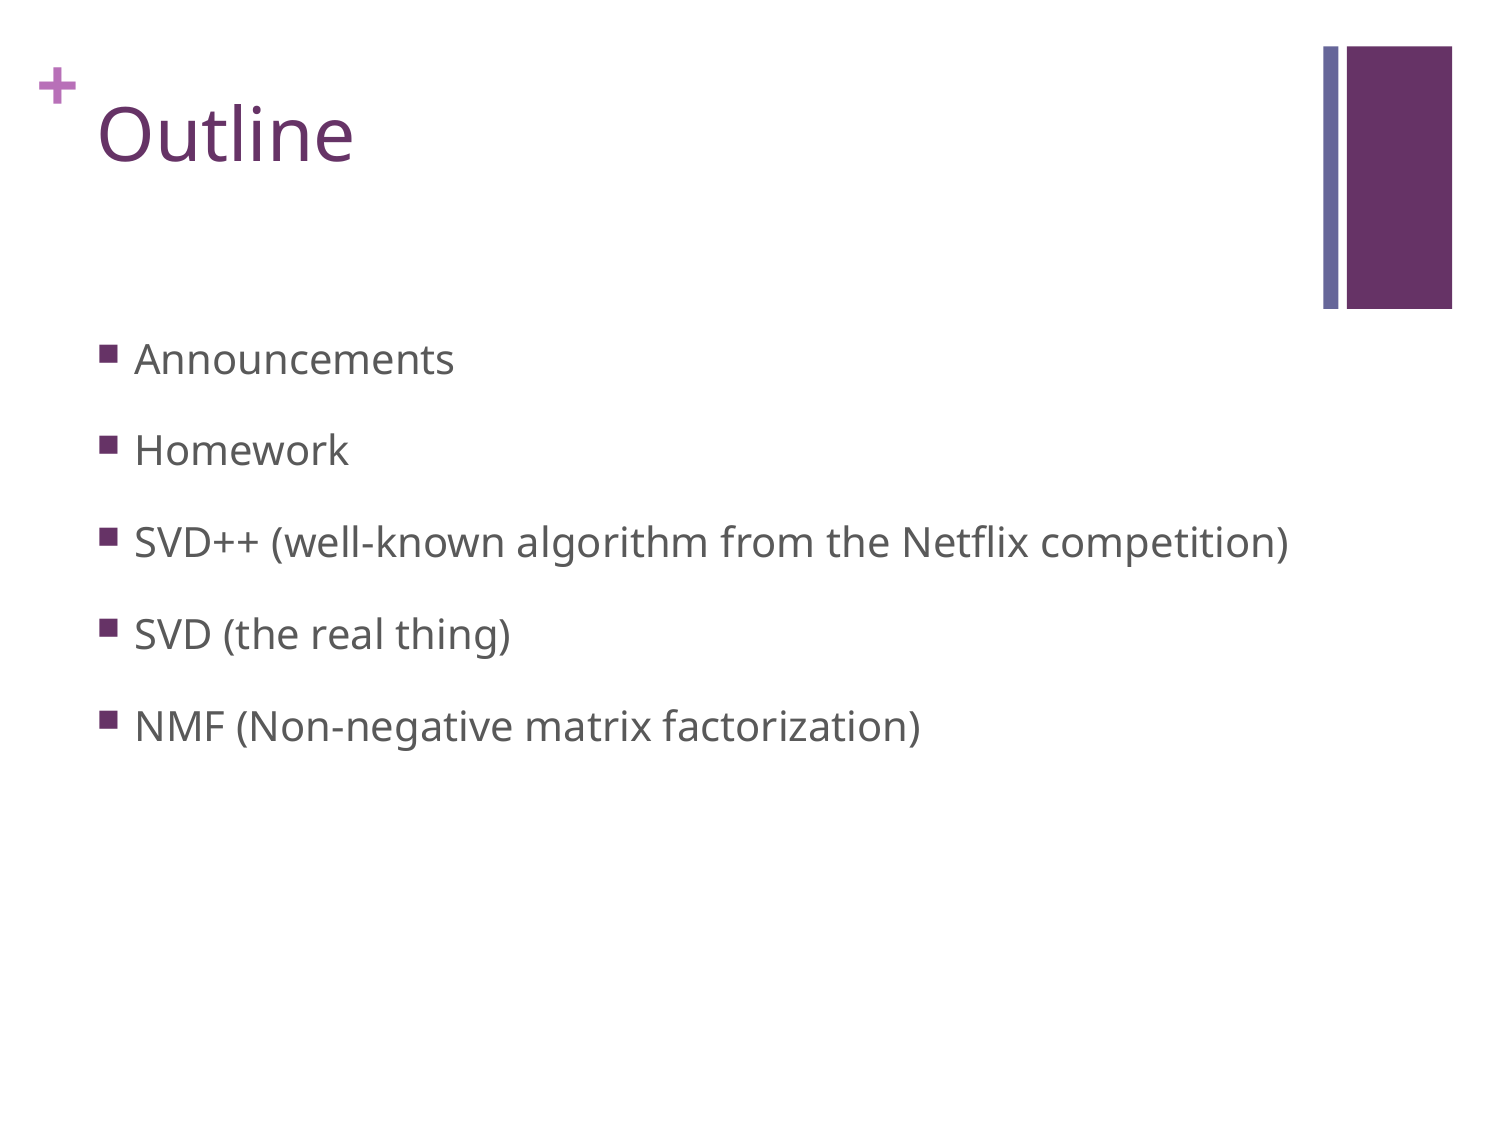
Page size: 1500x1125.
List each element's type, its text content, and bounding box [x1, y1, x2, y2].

title Outline [81, 79, 1322, 263]
list Announcements Homework SVD++ (well-known algorithm from the Netflix competition) SVD (the real thing) NMF (Non-negative matrix factorization) [81, 324, 1322, 1005]
